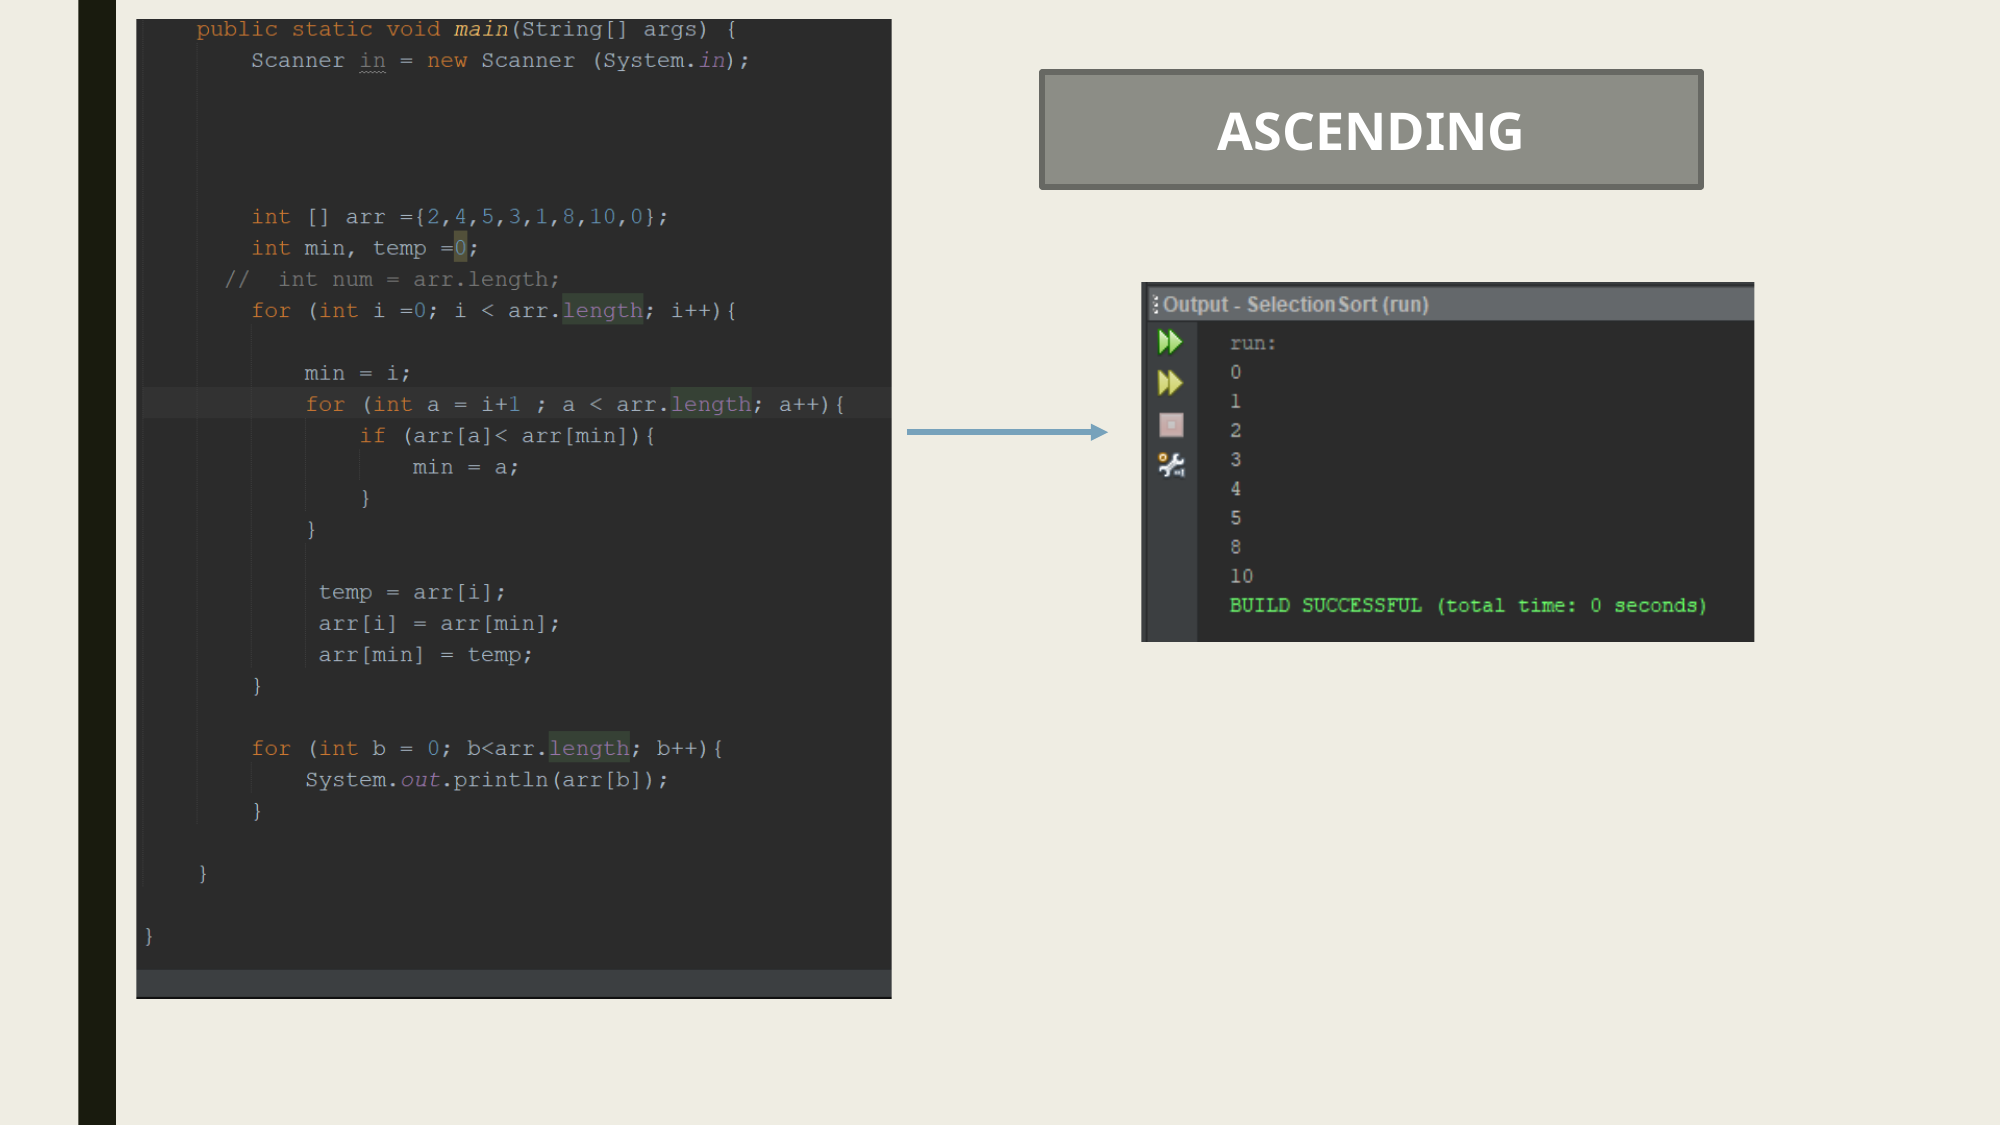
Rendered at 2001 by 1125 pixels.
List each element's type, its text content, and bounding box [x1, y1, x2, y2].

picture [1141, 282, 1755, 642]
picture [136, 19, 892, 999]
text_box ASCENDING [1039, 69, 1704, 190]
